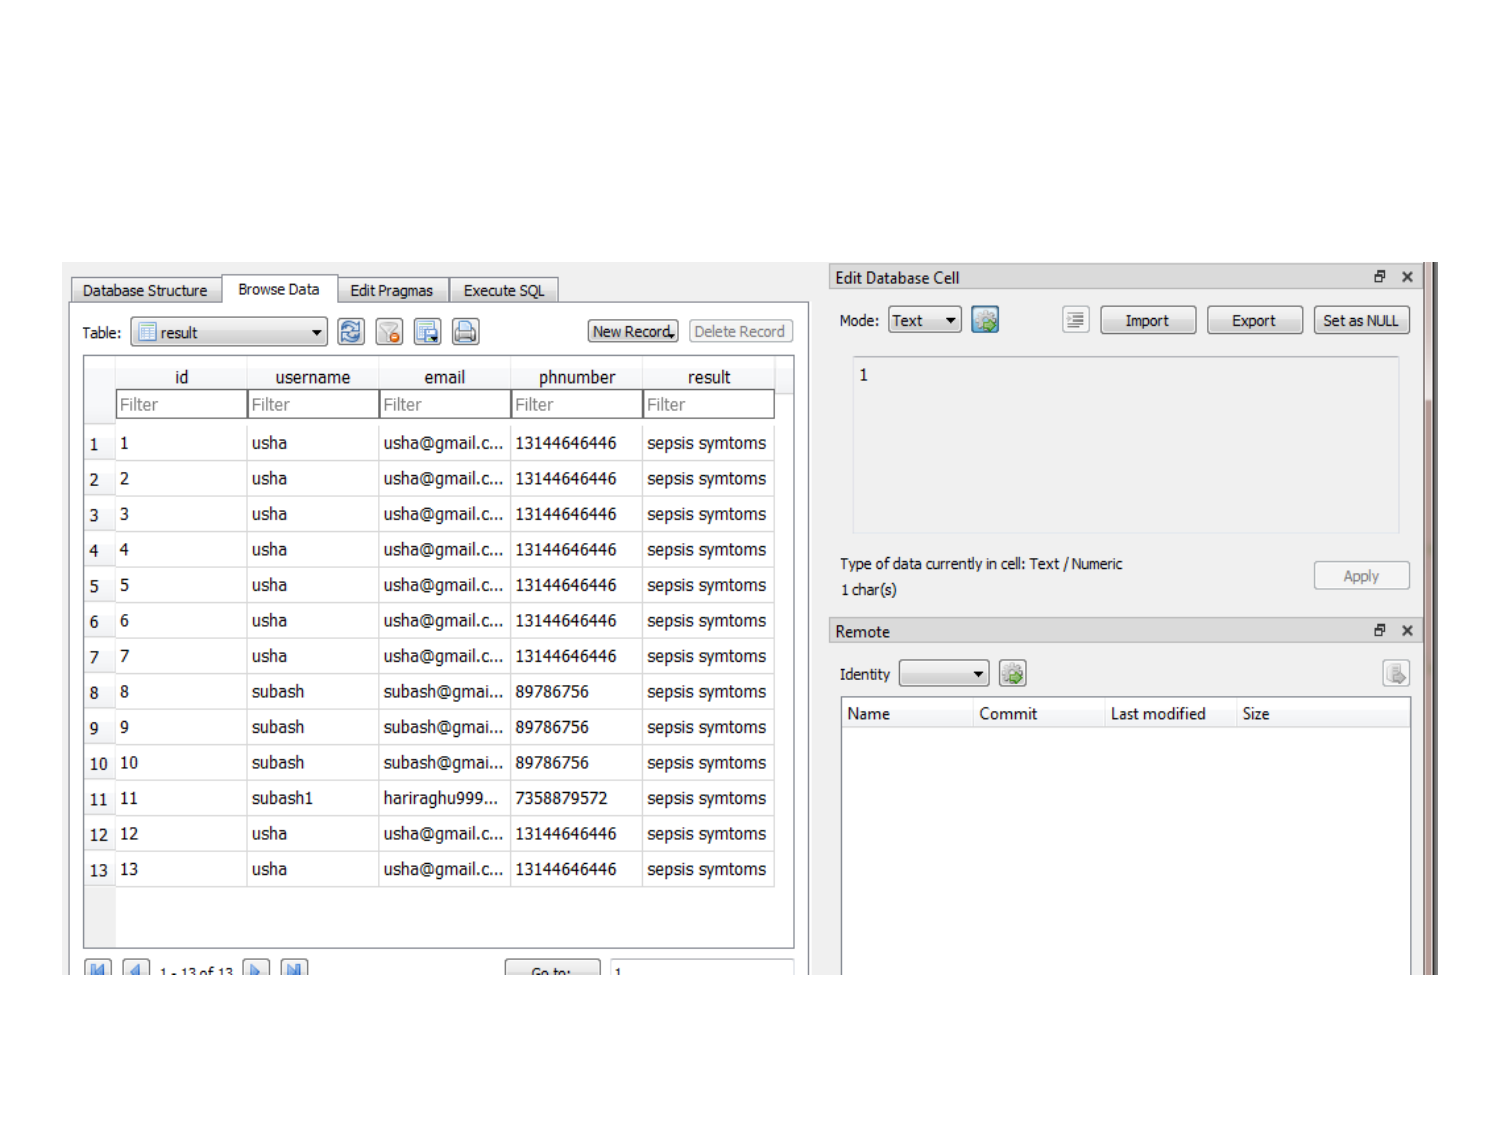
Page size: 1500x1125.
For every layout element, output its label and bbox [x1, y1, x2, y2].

picture [62, 262, 1438, 976]
